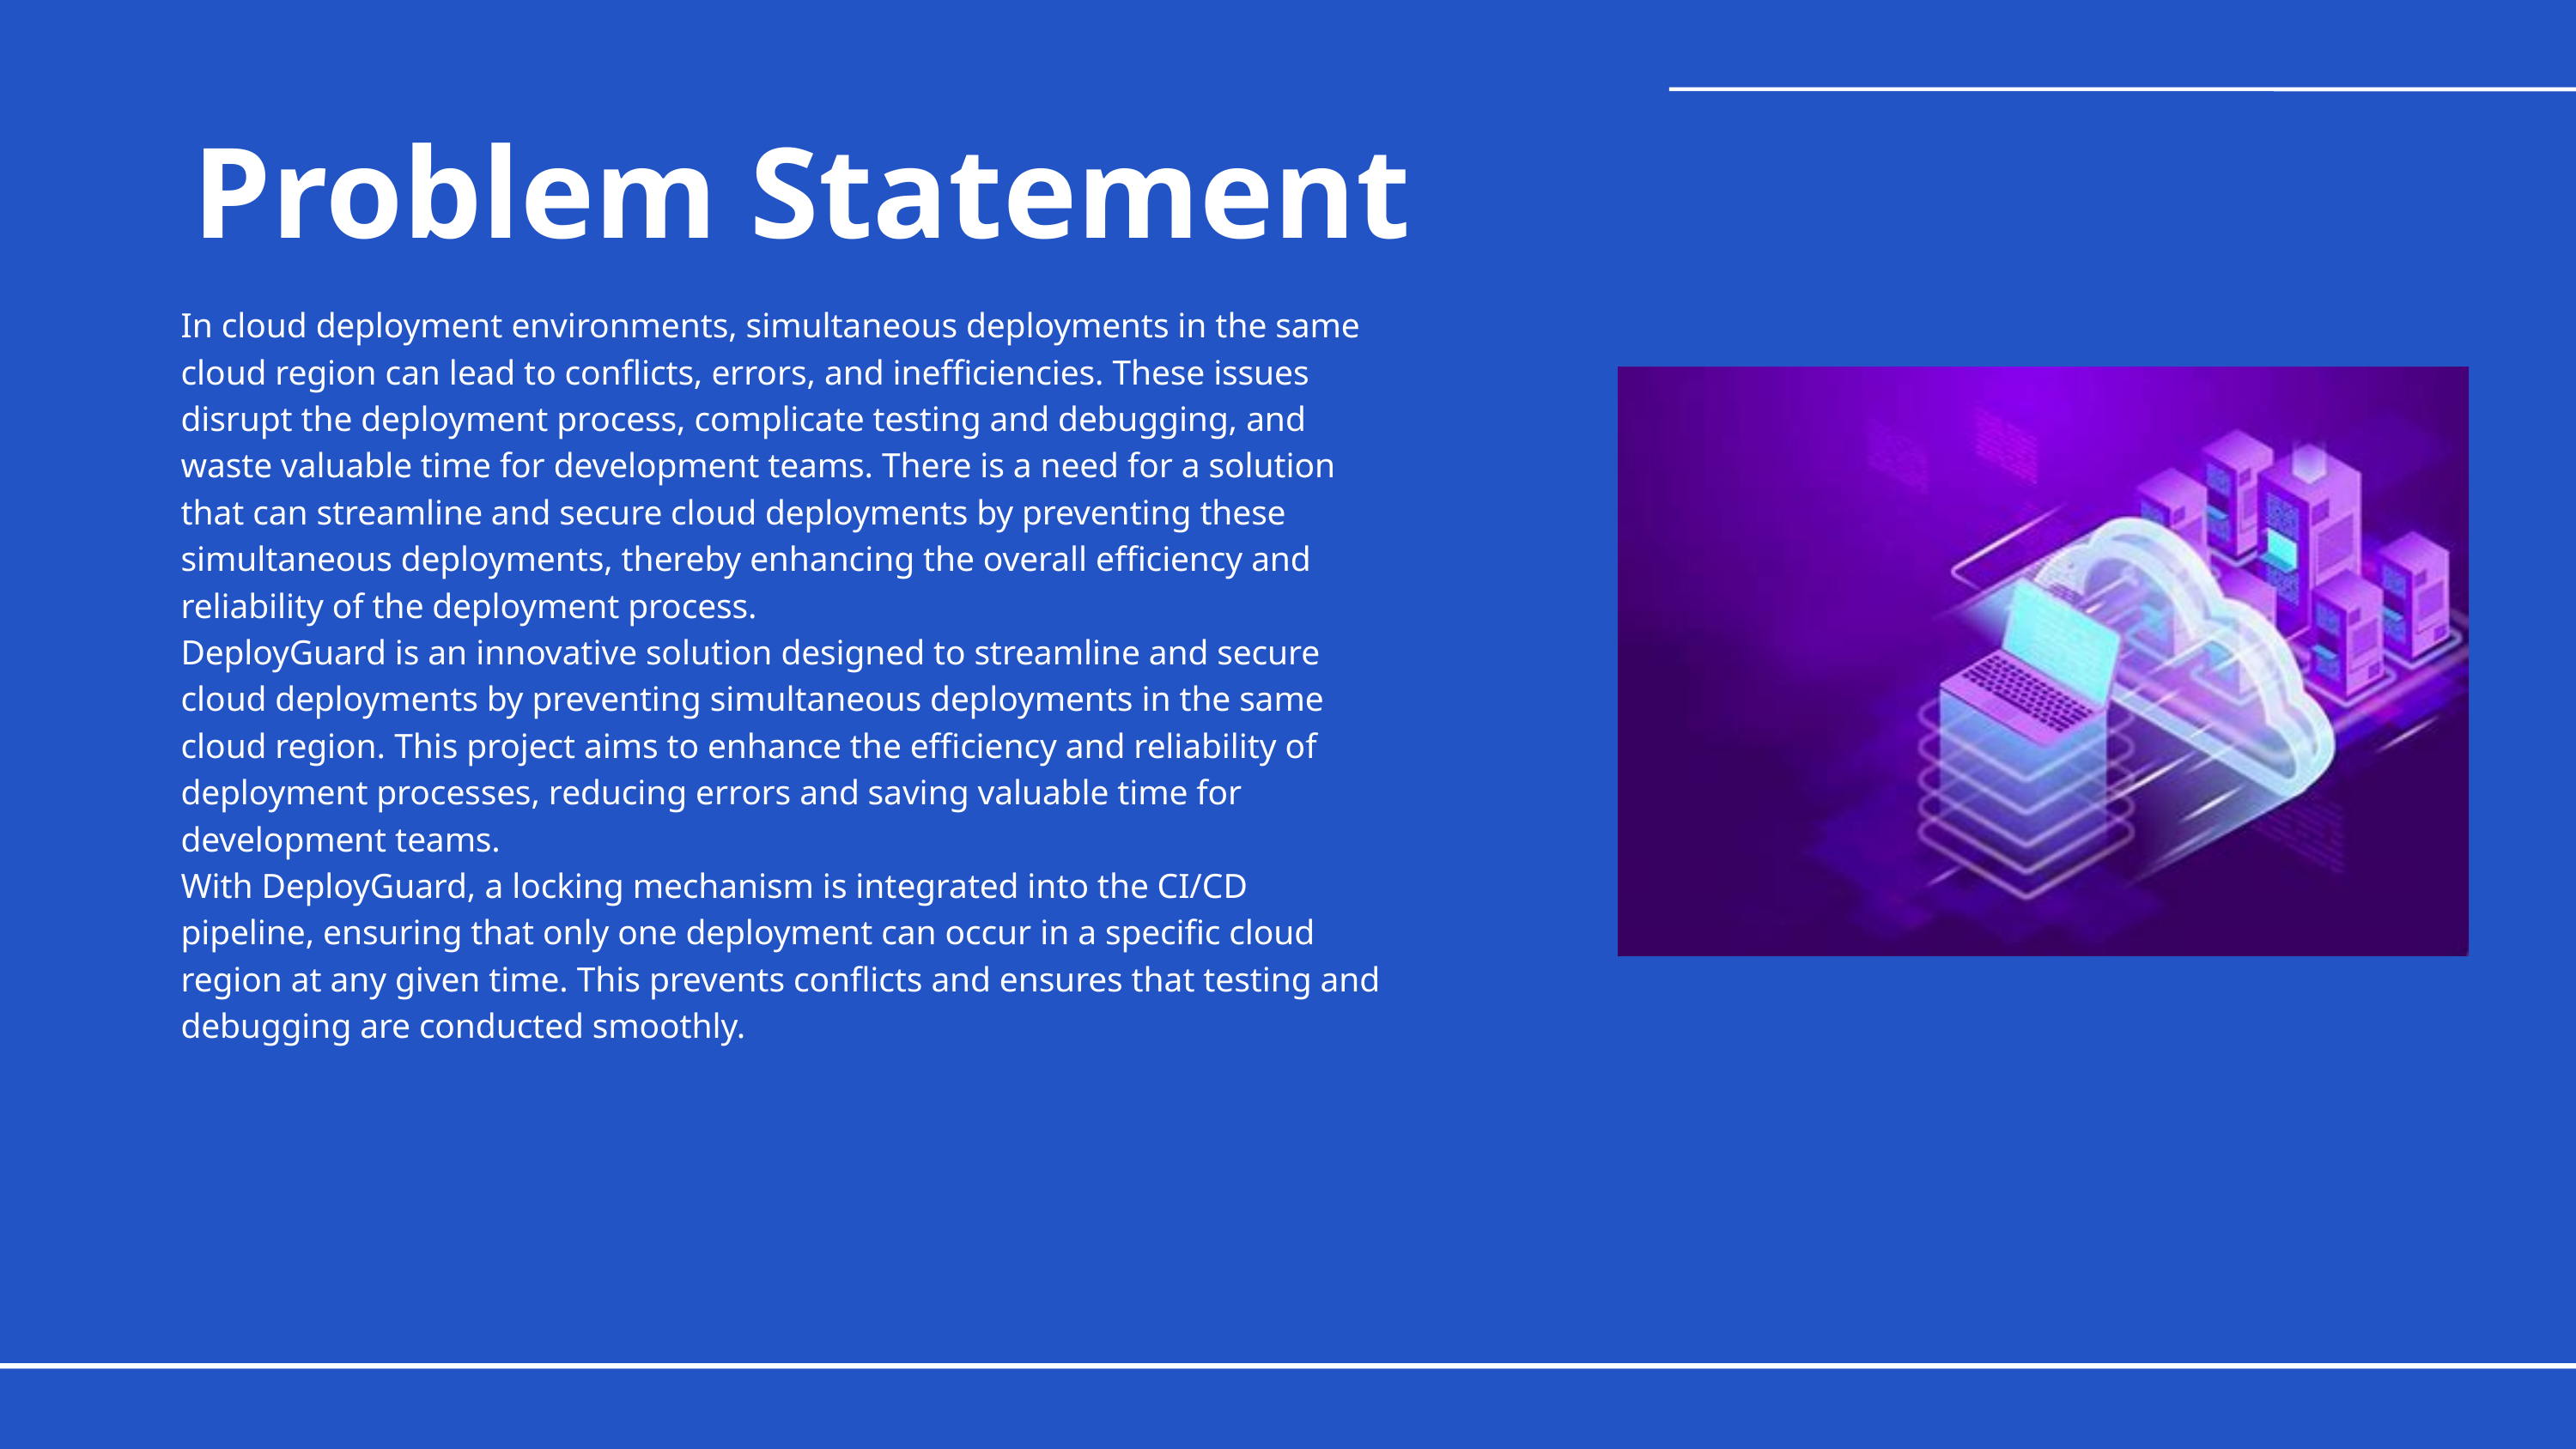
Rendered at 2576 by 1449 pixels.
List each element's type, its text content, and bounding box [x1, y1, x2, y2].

text_box In cloud deployment environments, simultaneous deployments in the same cloud region can lead to conflicts, errors, and inefficiencies. These issues disrupt the deployment process, complicate testing and debugging, and waste valuable time for development teams. There is a need for a solution that can streamline and secure cloud deployments by preventing these simultaneous deployments, thereby enhancing the overall efficiency and reliability of the deployment process. DeployGuard is an innovative solution designed to streamline and secure cloud deployments by preventing simultaneous deployments in the same cloud region. This project aims to enhance the efficiency and reliability of deployment processes, reducing errors and saving valuable time for development teams. With DeployGuard, a locking mechanism is integrated into the CI/CD pipeline, ensuring that only one deployment can occur in a specific cloud region at any given time. This prevents conflicts and ensures that testing and debugging are conducted smoothly. [180, 298, 1388, 1092]
text_box [1618, 367, 2470, 956]
text_box Problem Statement [192, 88, 1541, 264]
